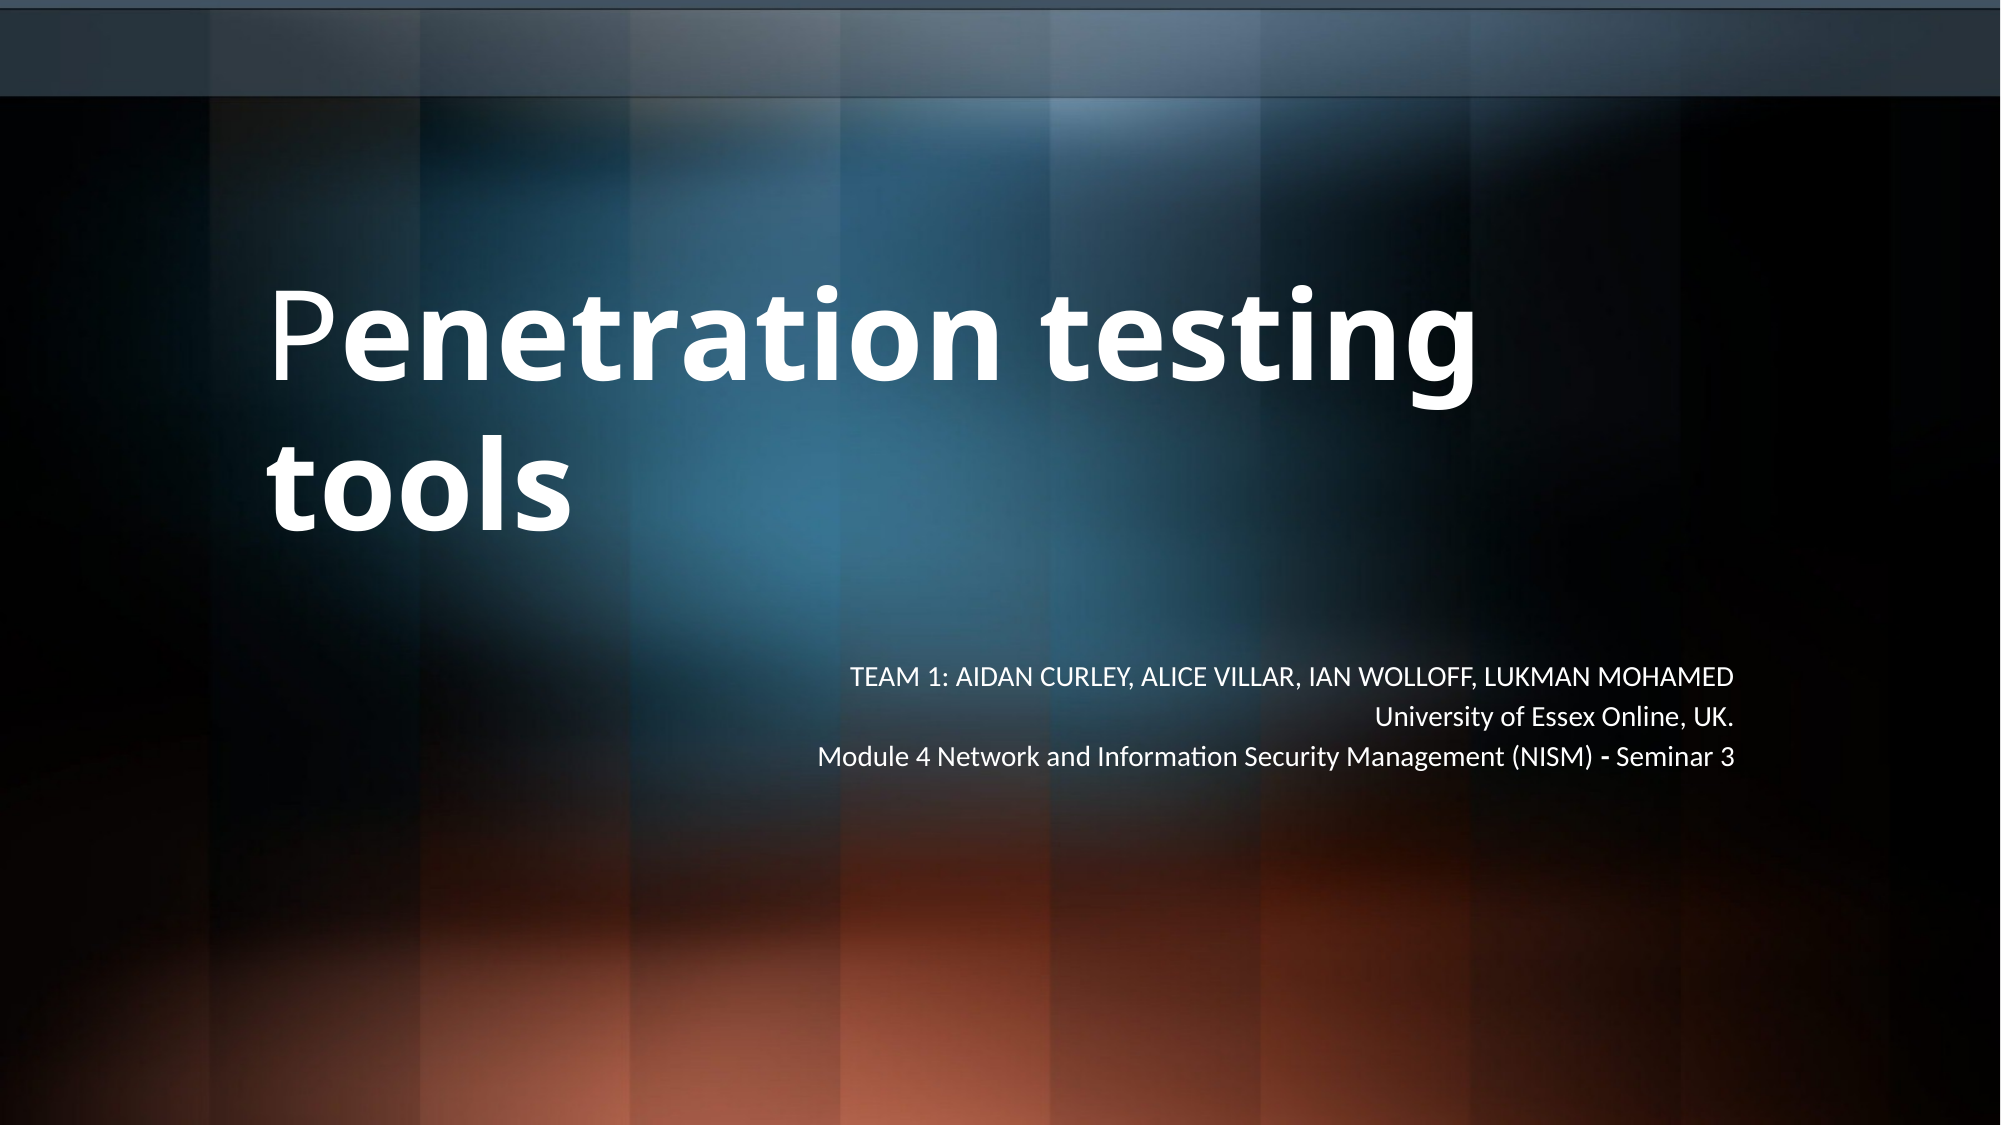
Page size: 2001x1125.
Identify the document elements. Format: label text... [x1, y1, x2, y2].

subtitle TEAM 1: AIDAN CURLEY, ALICE VILLAR, IAN WOLLOFF, LUKMAN MOHAMED University of Essex Online, UK. Module 4 Network and Information Security Management (NISM) - Seminar 3 [249, 590, 1750, 863]
title Penetration testing tools [249, 170, 1750, 563]
picture [0, 0, 2001, 1125]
